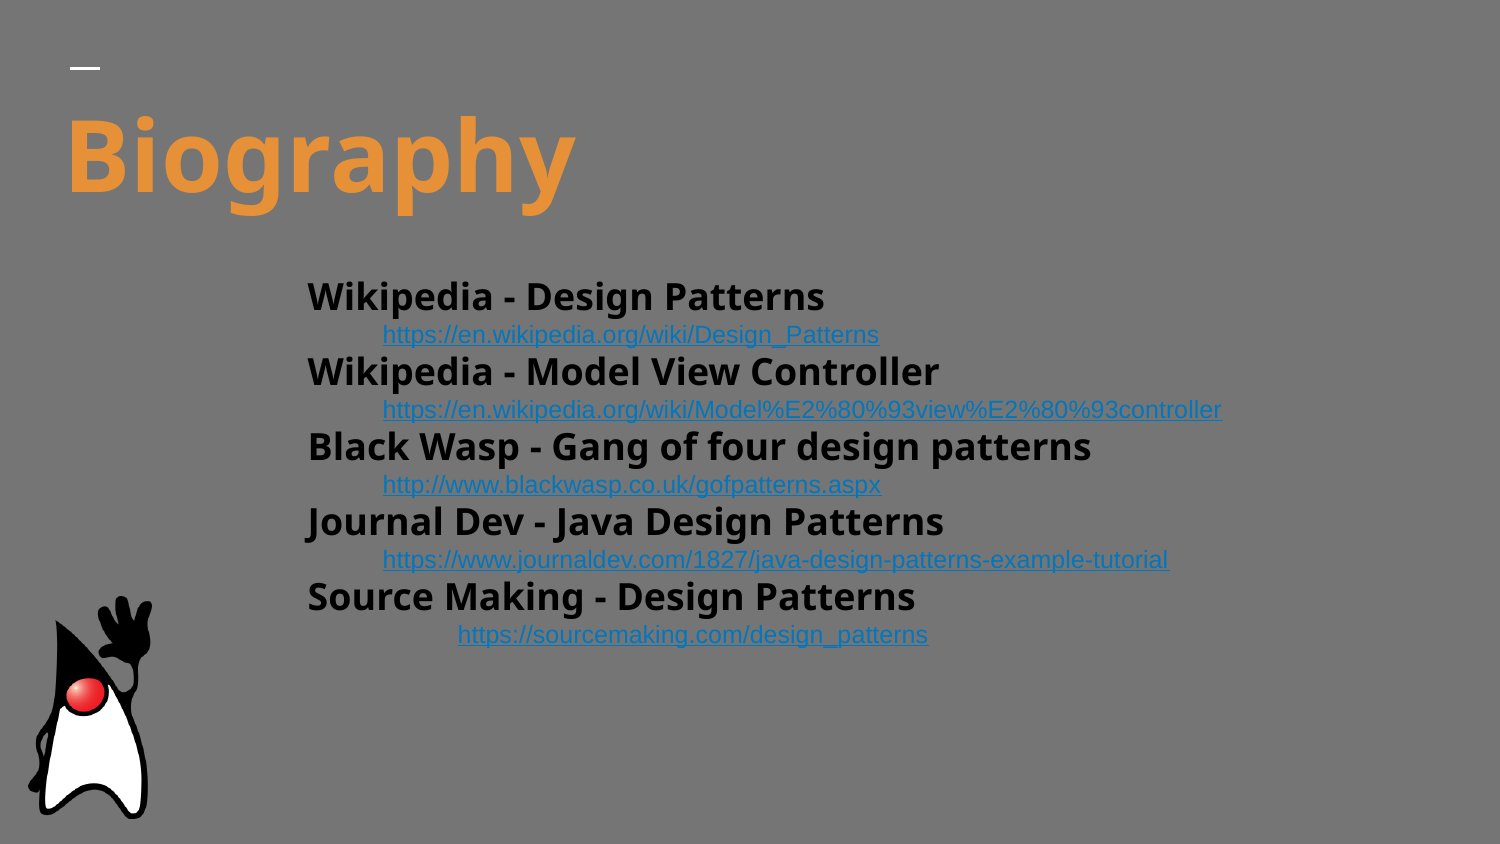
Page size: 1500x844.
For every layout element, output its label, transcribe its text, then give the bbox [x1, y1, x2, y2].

title Biography [48, 70, 976, 234]
text_box Wikipedia - Design Patterns https://en.wikipedia.org/wiki/Design_Patterns Wikipedia - Model View Controller https://en.wikipedia.org/wiki/Model%E2%80%93view%E2%80%93controller Black Wasp - Gang of four design patterns http://www.blackwasp.co.uk/gofpatterns.aspx Journal Dev - Java Design Patterns https://www.journaldev.com/1827/java-design-patterns-example-tutorial Source Making - Design Patterns https://sourcemaking.com/design_patterns [292, 258, 1425, 826]
picture [28, 596, 152, 819]
